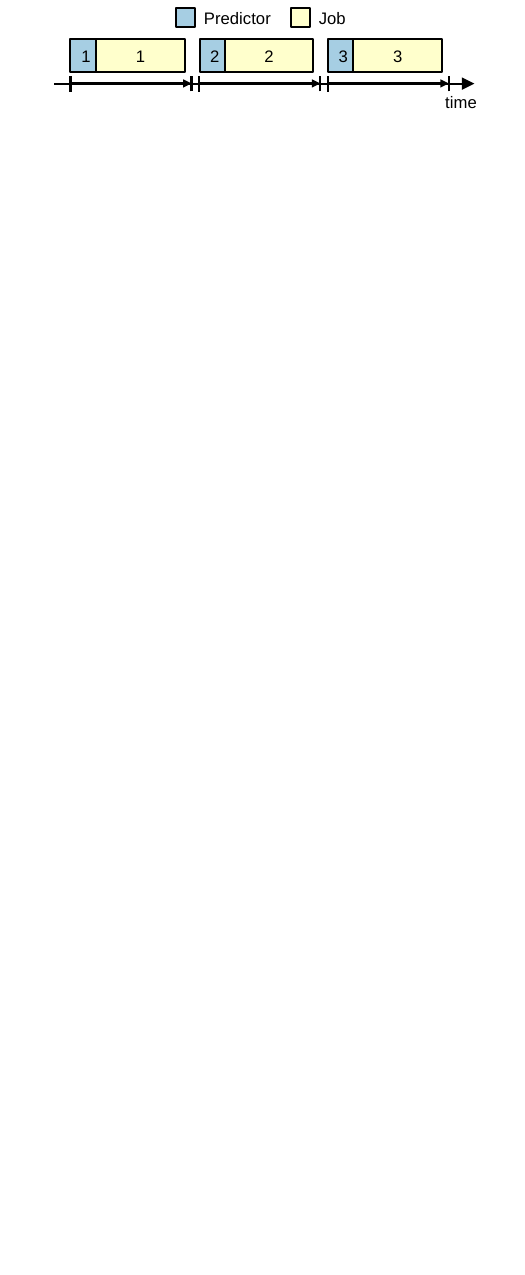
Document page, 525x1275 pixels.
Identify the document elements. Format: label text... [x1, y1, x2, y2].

text_box 3 [351, 37, 444, 74]
text_box Job [302, 0, 384, 36]
text_box Predictor [187, 0, 296, 36]
text_box [289, 6, 302, 29]
text_box time [428, 83, 498, 120]
text_box 1 [68, 37, 94, 74]
text_box 1 [94, 37, 187, 74]
text_box 2 [198, 37, 223, 74]
text_box 3 [326, 37, 351, 74]
text_box 2 [223, 37, 316, 74]
text_box [174, 6, 187, 29]
